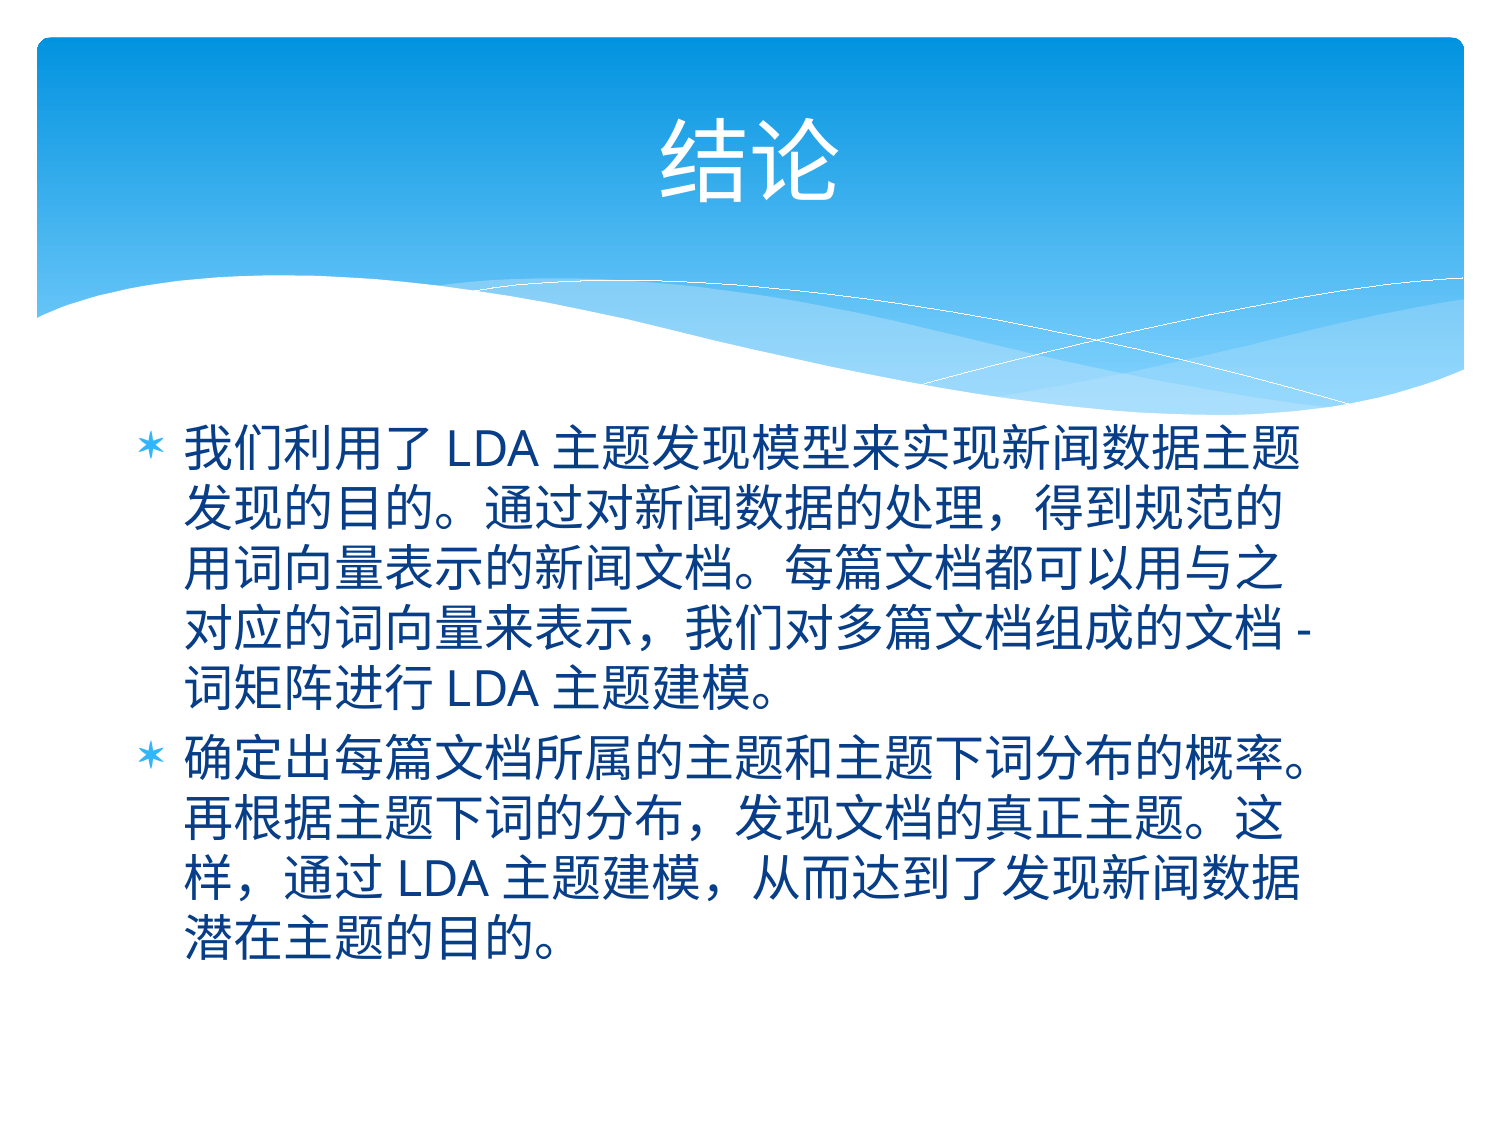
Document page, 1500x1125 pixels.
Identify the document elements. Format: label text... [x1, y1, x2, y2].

title 结论 [75, 55, 1425, 261]
list 我们利用了LDA主题发现模型来实现新闻数据主题发现的目的。通过对新闻数据的处理，得到规范的用词向量表示的新闻文档。每篇文档都可以用与之对应的词向量来表示，我们对多篇文档组成的文档-词矩阵进行LDA主题建模。 确定出每篇文档所属的主题和主题下词分布的概率。再根据主题下词的分布，发现文档的真正主题。这样，通过LDA主题建模，从而达到了发现新闻数据潜在主题的目的。 [123, 408, 1329, 988]
